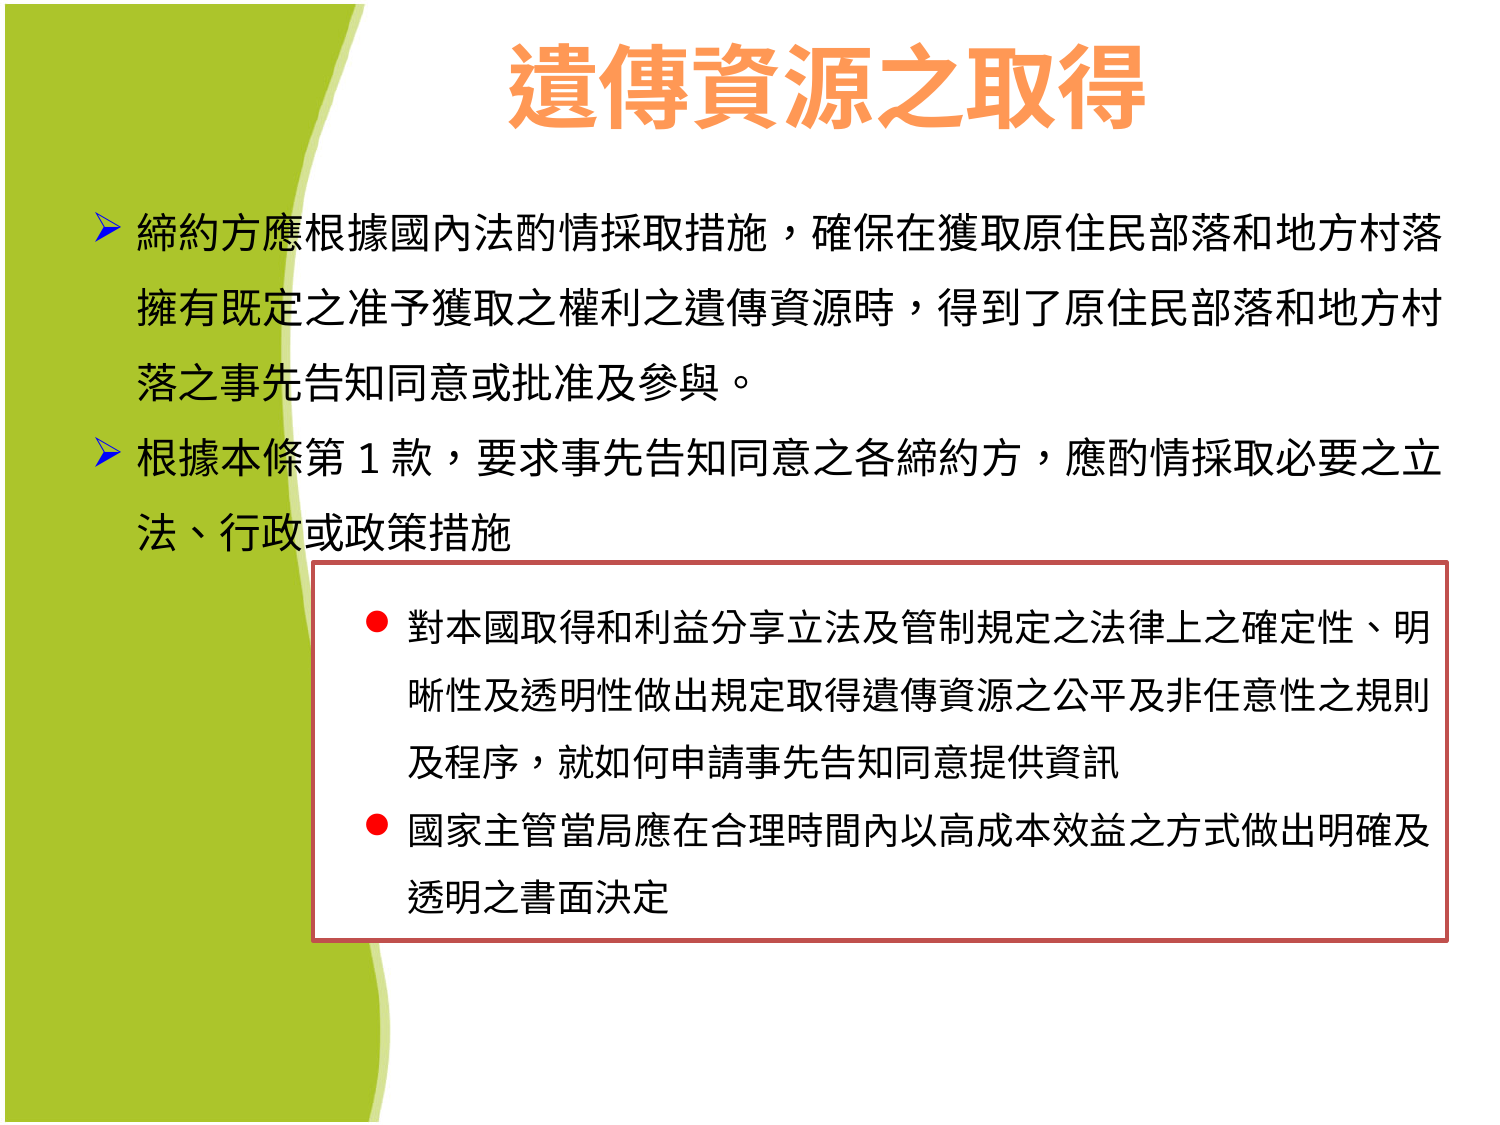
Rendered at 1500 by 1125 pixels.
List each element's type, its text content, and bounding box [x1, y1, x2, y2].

picture [0, 0, 1500, 1125]
text_box [311, 565, 1449, 943]
text_box 遺傳資源之取得 [112, 22, 1500, 148]
text_box 對本國取得和利益分享立法及管制規定之法律上之確定性、明晰性及透明性做出規定取得遺傳資源之公平及非任意性之規則及程序，就如何申請事先告知同意提供資訊 國家主管當局應在合理時間內以高成本效益之方式做出明確及透明之書面決定 [348, 574, 1447, 927]
text_box 締約方應根據國內法酌情採取措施，確保在獲取原住民部落和地方村落擁有既定之准予獲取之權利之遺傳資源時，得到了原住民部落和地方村落之事先告知同意或批准及參與。 根據本條第1款，要求事先告知同意之各締約方，應酌情採取必要之立法、行政或政策措施 [76, 174, 1459, 565]
